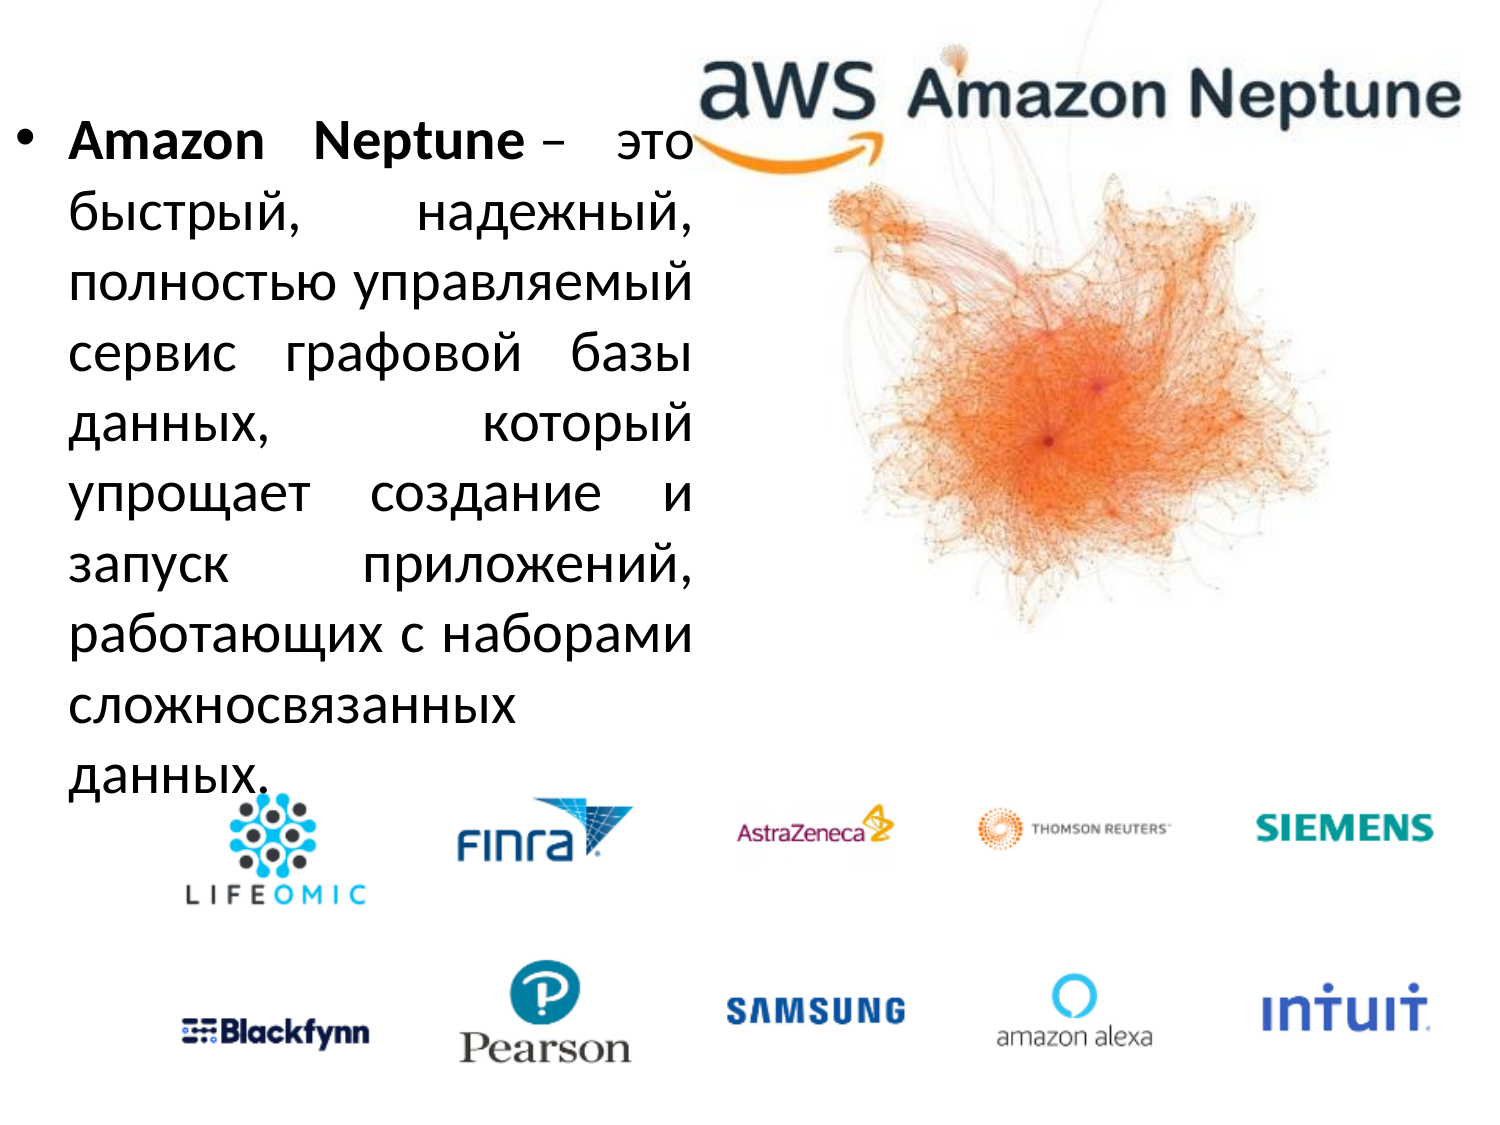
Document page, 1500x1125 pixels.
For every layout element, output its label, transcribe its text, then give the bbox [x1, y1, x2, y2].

picture [433, 784, 925, 1092]
picture [654, 0, 1500, 633]
picture [140, 773, 410, 1090]
picture [948, 761, 1458, 1081]
list Amazon Neptune – это быстрый, надежный, полностью управляемый сервис графовой базы данных, который упрощает создание и запуск приложений, работающих с наборами сложносвязанных данных. [0, 93, 711, 879]
